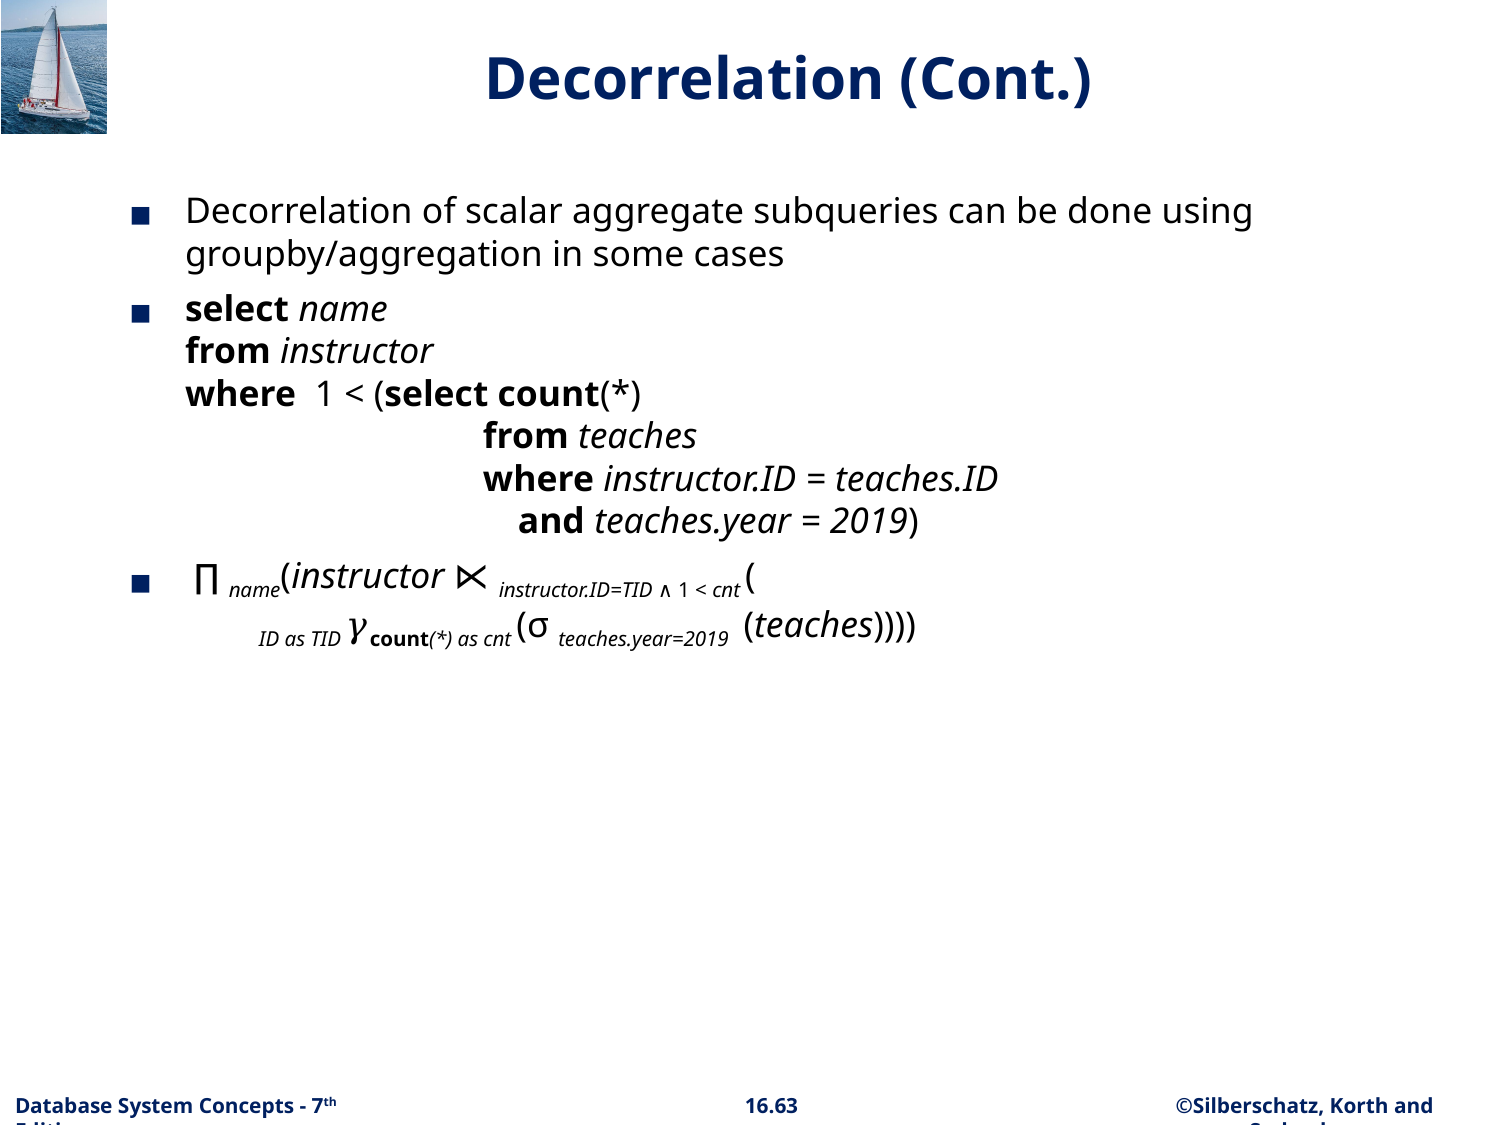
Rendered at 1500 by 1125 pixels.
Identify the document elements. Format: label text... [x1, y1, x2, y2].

list Decorrelation of scalar aggregate subqueries can be done using groupby/aggregation in some cases select name from instructor where 1 < (select count(*) from teaches where instructor.ID = teaches.ID and teaches.year = 2019) ∏ name(instructor ⋉ instructor.ID=TID ∧ 1 < cnt ( ID as TID 𝛾count(*) as cnt (σ teaches.year=2019 (teaches)))) [113, 180, 1451, 1062]
picture [1, 0, 107, 134]
title Decorrelation (Cont.) [126, 19, 1451, 120]
